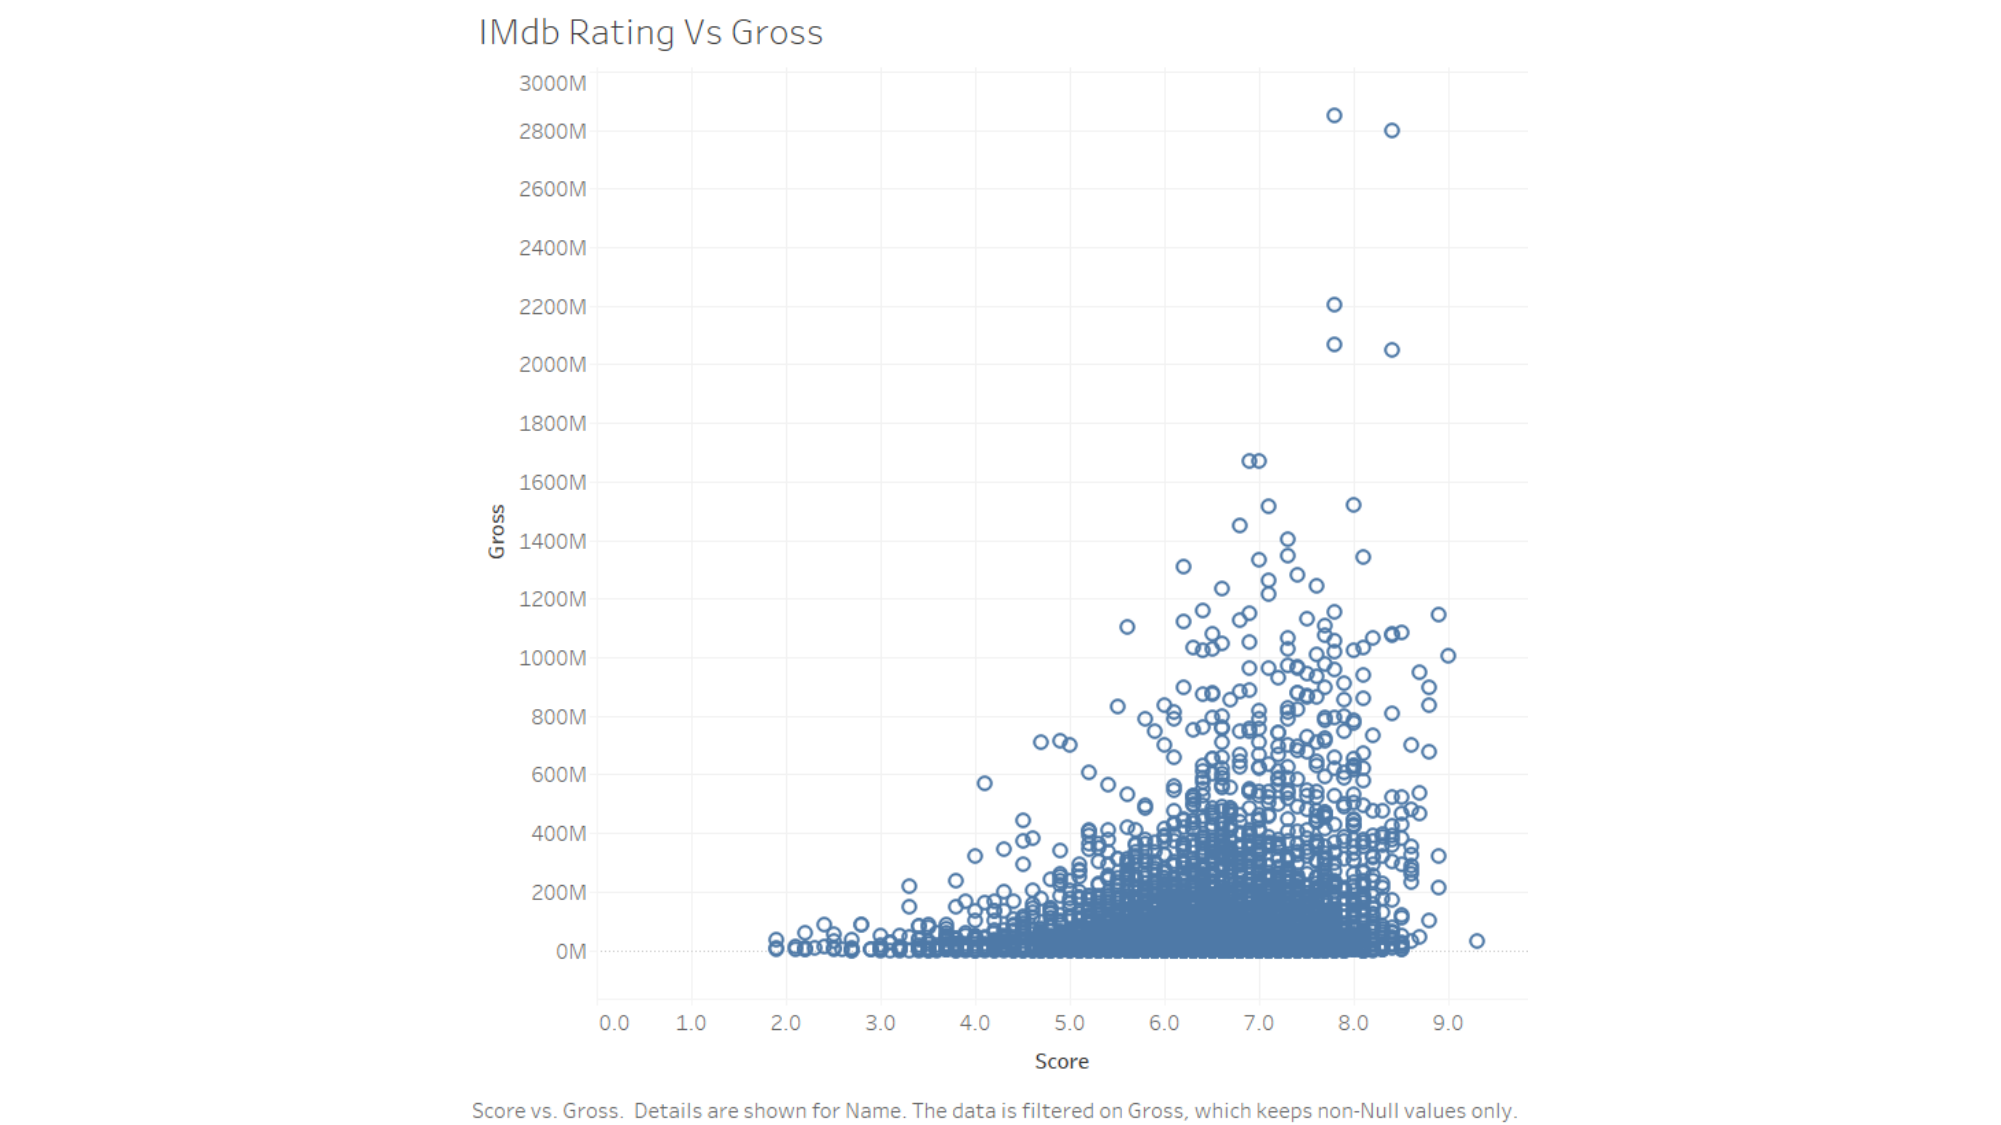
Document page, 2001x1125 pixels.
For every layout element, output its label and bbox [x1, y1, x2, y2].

picture [472, 0, 1528, 1125]
